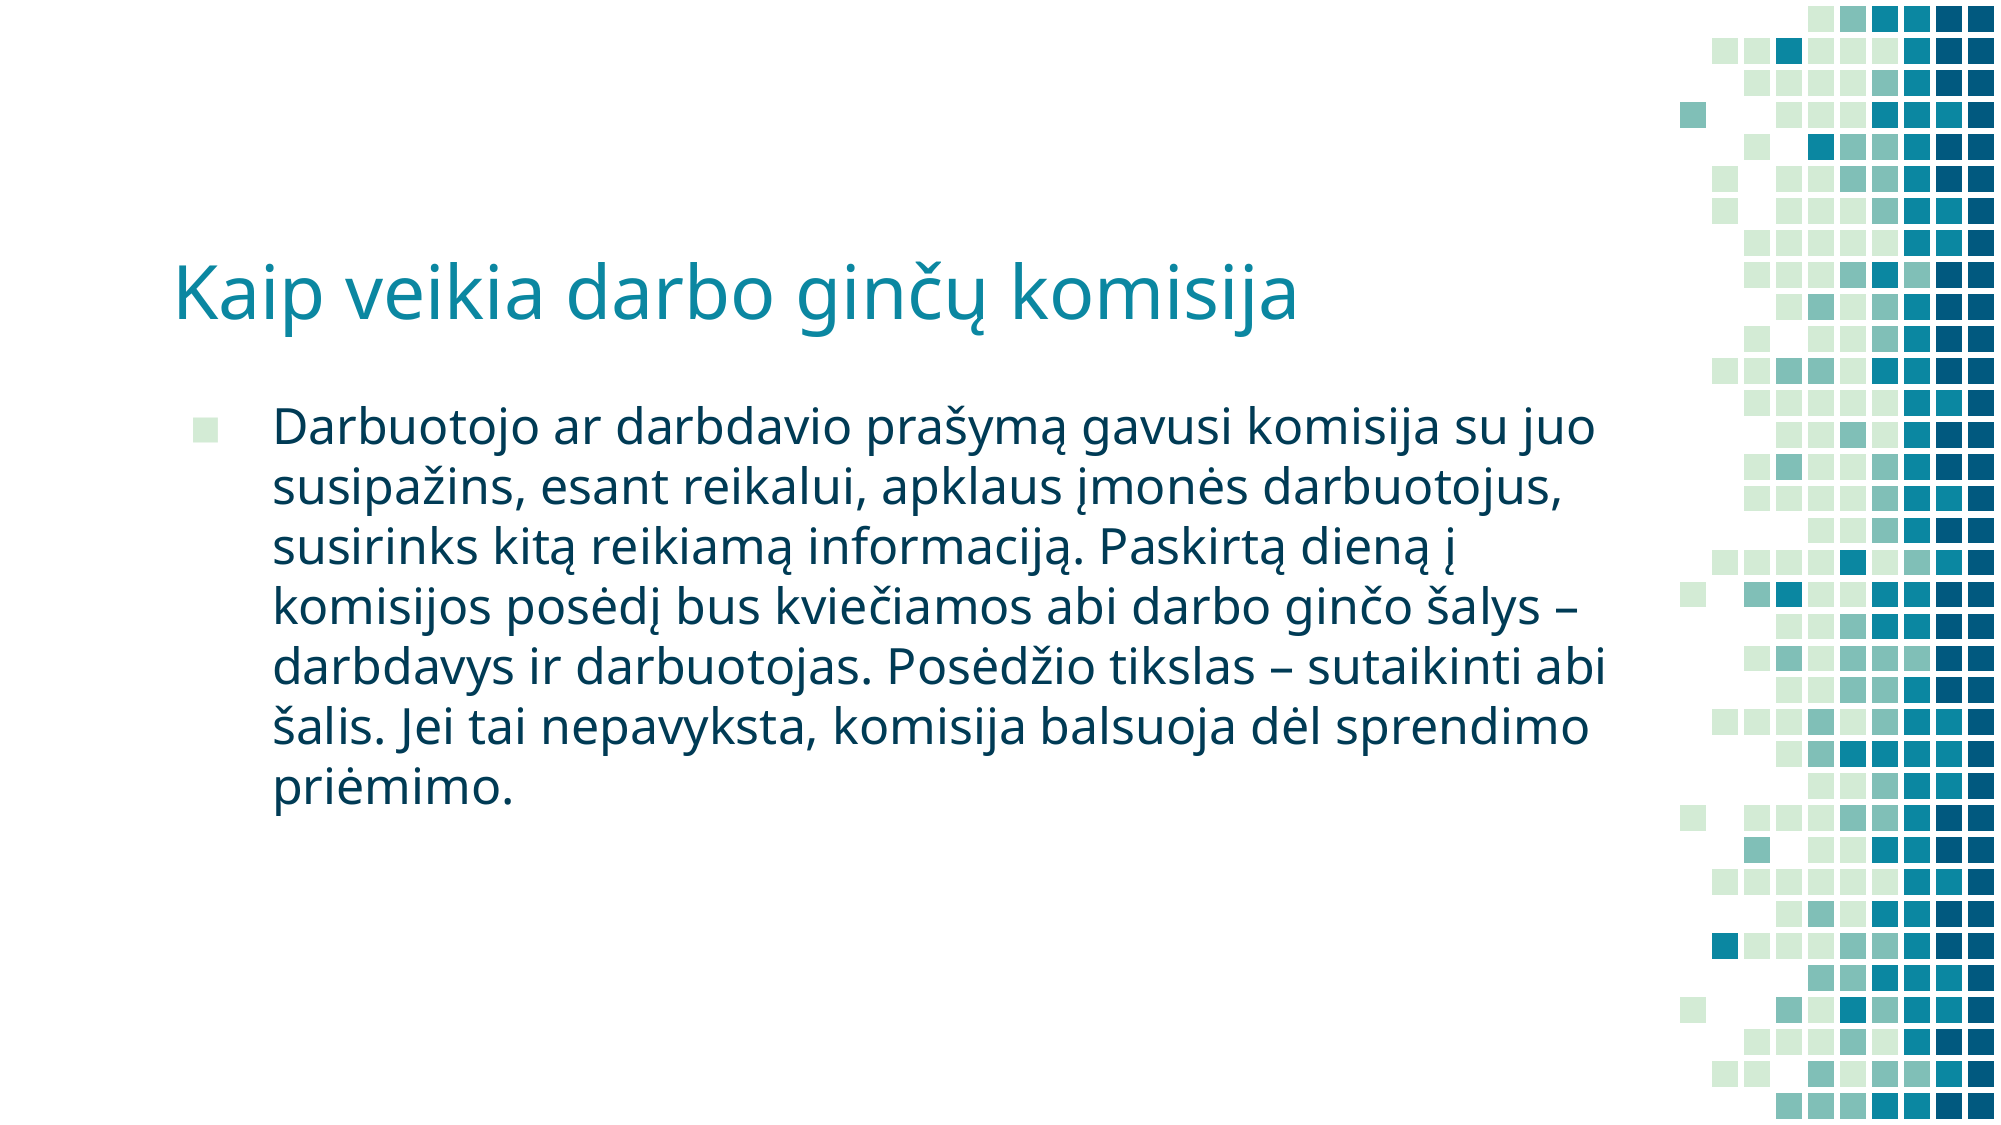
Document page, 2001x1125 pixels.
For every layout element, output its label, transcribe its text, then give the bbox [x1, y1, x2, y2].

title Kaip veikia darbo ginčų komisija [157, 161, 1636, 350]
list Darbuotojo ar darbdavio prašymą gavusi komisija su juo susipažins, esant reikalui, apklaus įmonės darbuotojus, susirinks kitą reikiamą informaciją. Paskirtą dieną į komisijos posėdį bus kviečiamos abi darbo ginčo šalys – darbdavys ir darbuotojas. Posėdžio tikslas – sutaikinti abi šalis. Jei tai nepavyksta, komisija balsuoja dėl sprendimo priėmimo. [157, 379, 1636, 1032]
